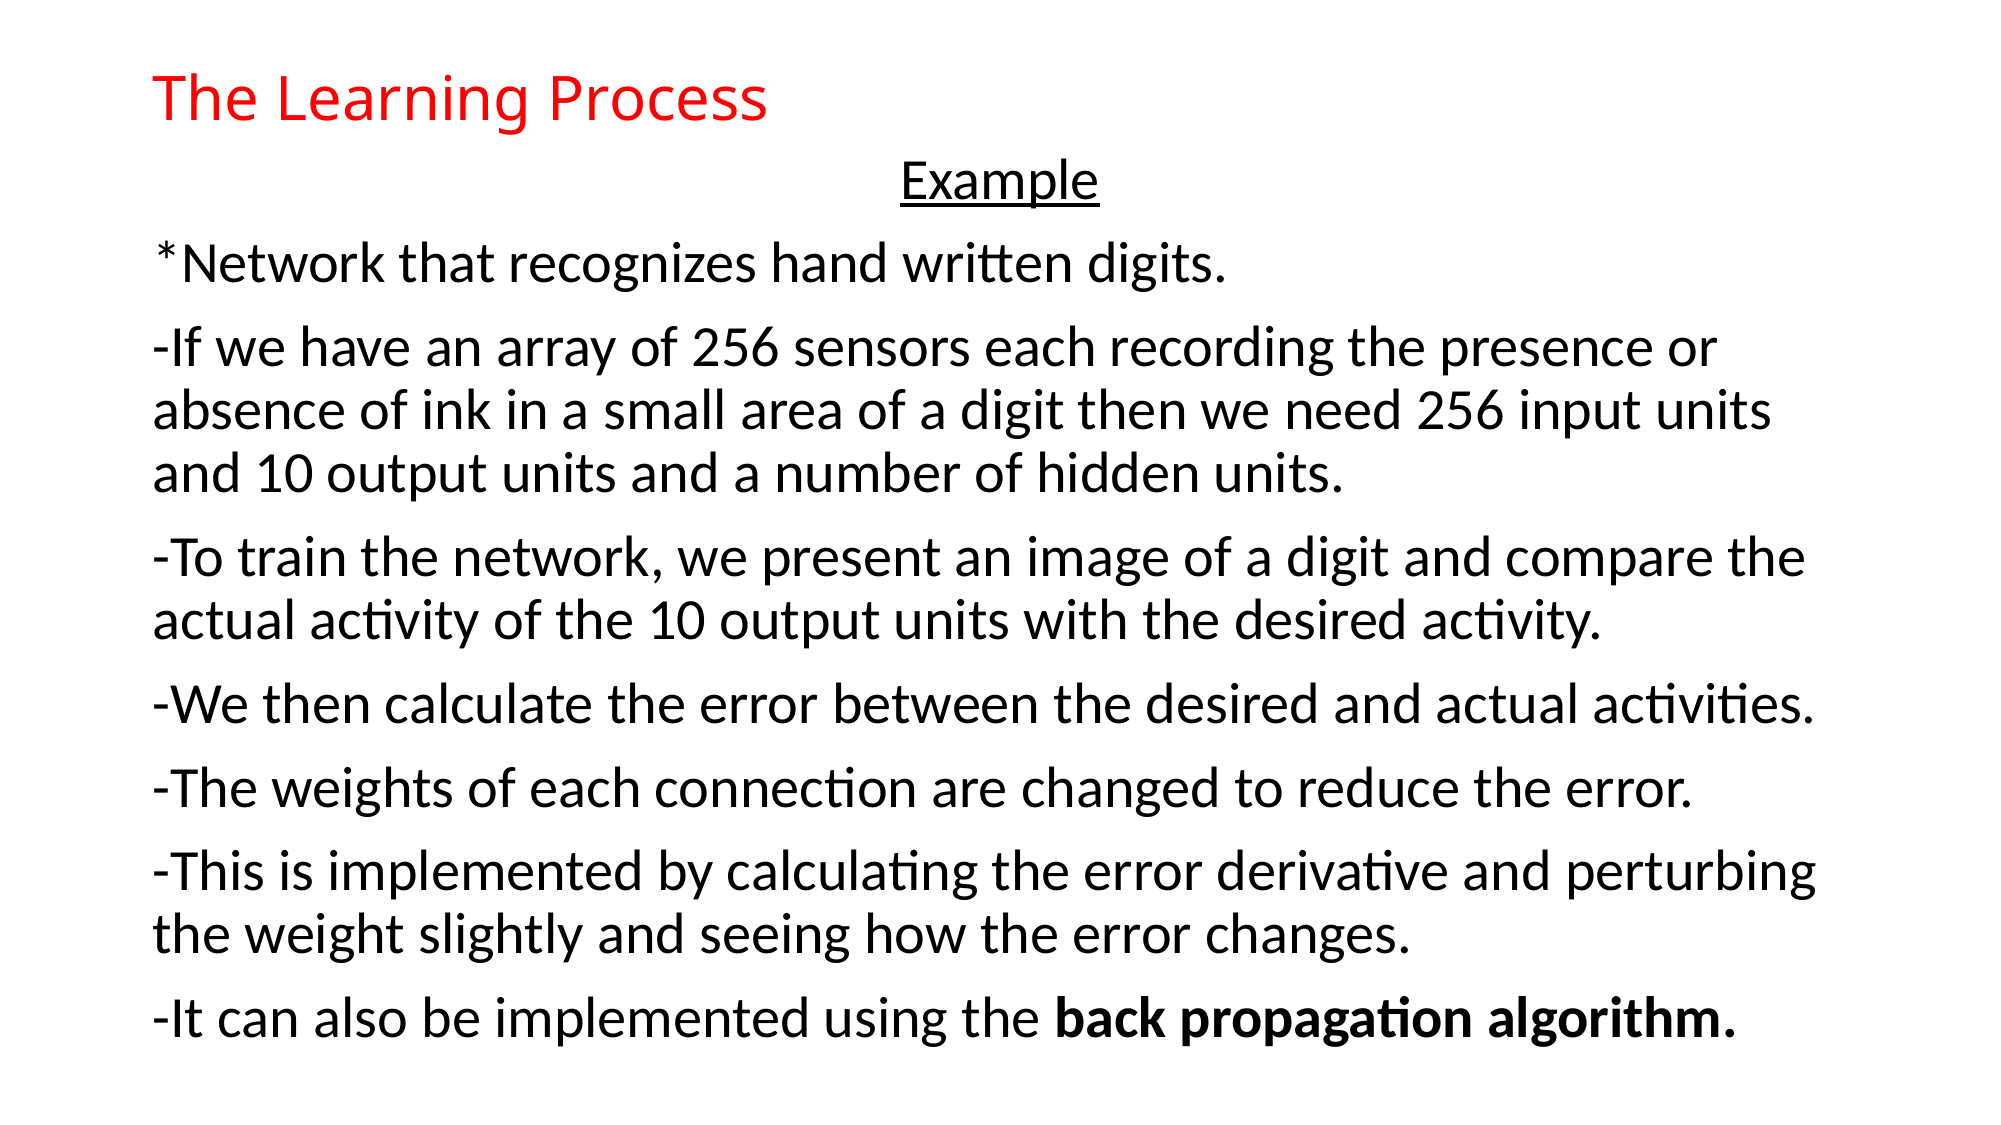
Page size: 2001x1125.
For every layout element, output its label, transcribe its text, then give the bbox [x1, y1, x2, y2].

title The Learning Process [137, 59, 1863, 141]
list Example *Network that recognizes hand written digits. -If we have an array of 256 sensors each recording the presence or absence of ink in a small area of a digit then we need 256 input units and 10 output units and a number of hidden units. -To train the network, we present an image of a digit and compare the actual activity of the 10 output units with the desired activity. -We then calculate the error between the desired and actual activities. -The weights of each connection are changed to reduce the error. -This is implemented by calculating the error derivative and perturbing the weight slightly and seeing how the error changes. -It can also be implemented using the back propagation algorithm. [137, 141, 1863, 1125]
